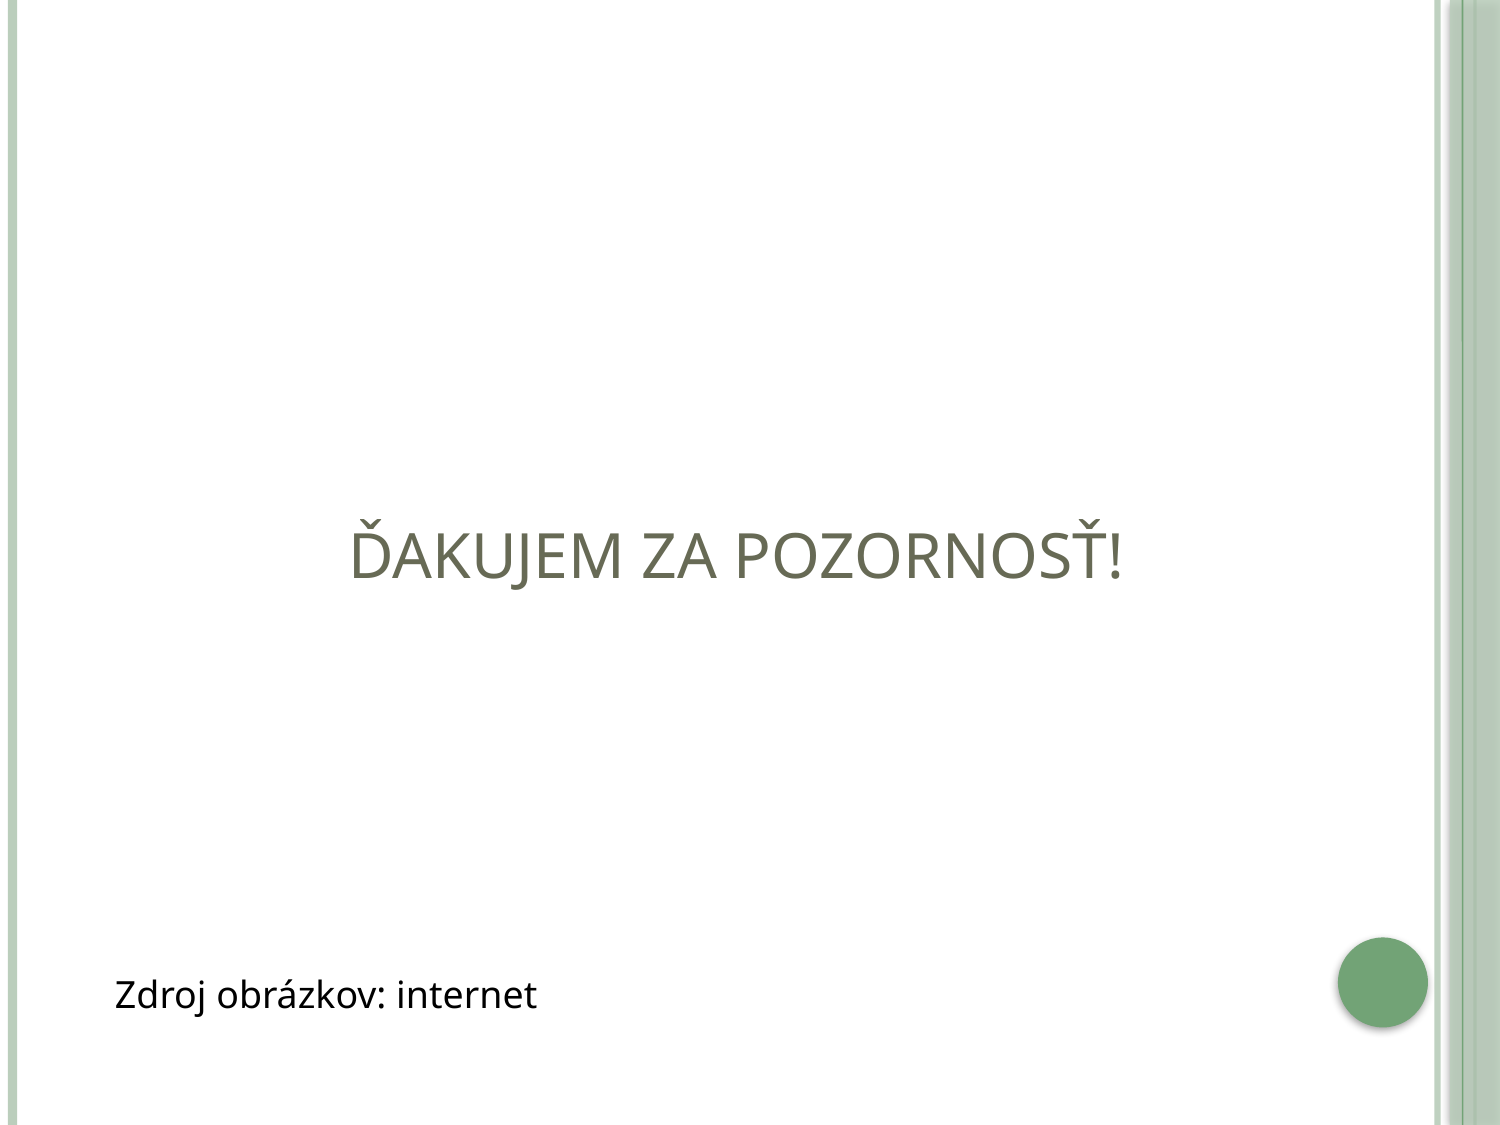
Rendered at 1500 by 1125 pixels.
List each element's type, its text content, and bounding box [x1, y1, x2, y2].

title Ďakujem za pozornosť! [123, 468, 1349, 598]
text_box Zdroj obrázkov: internet [100, 964, 1034, 1024]
